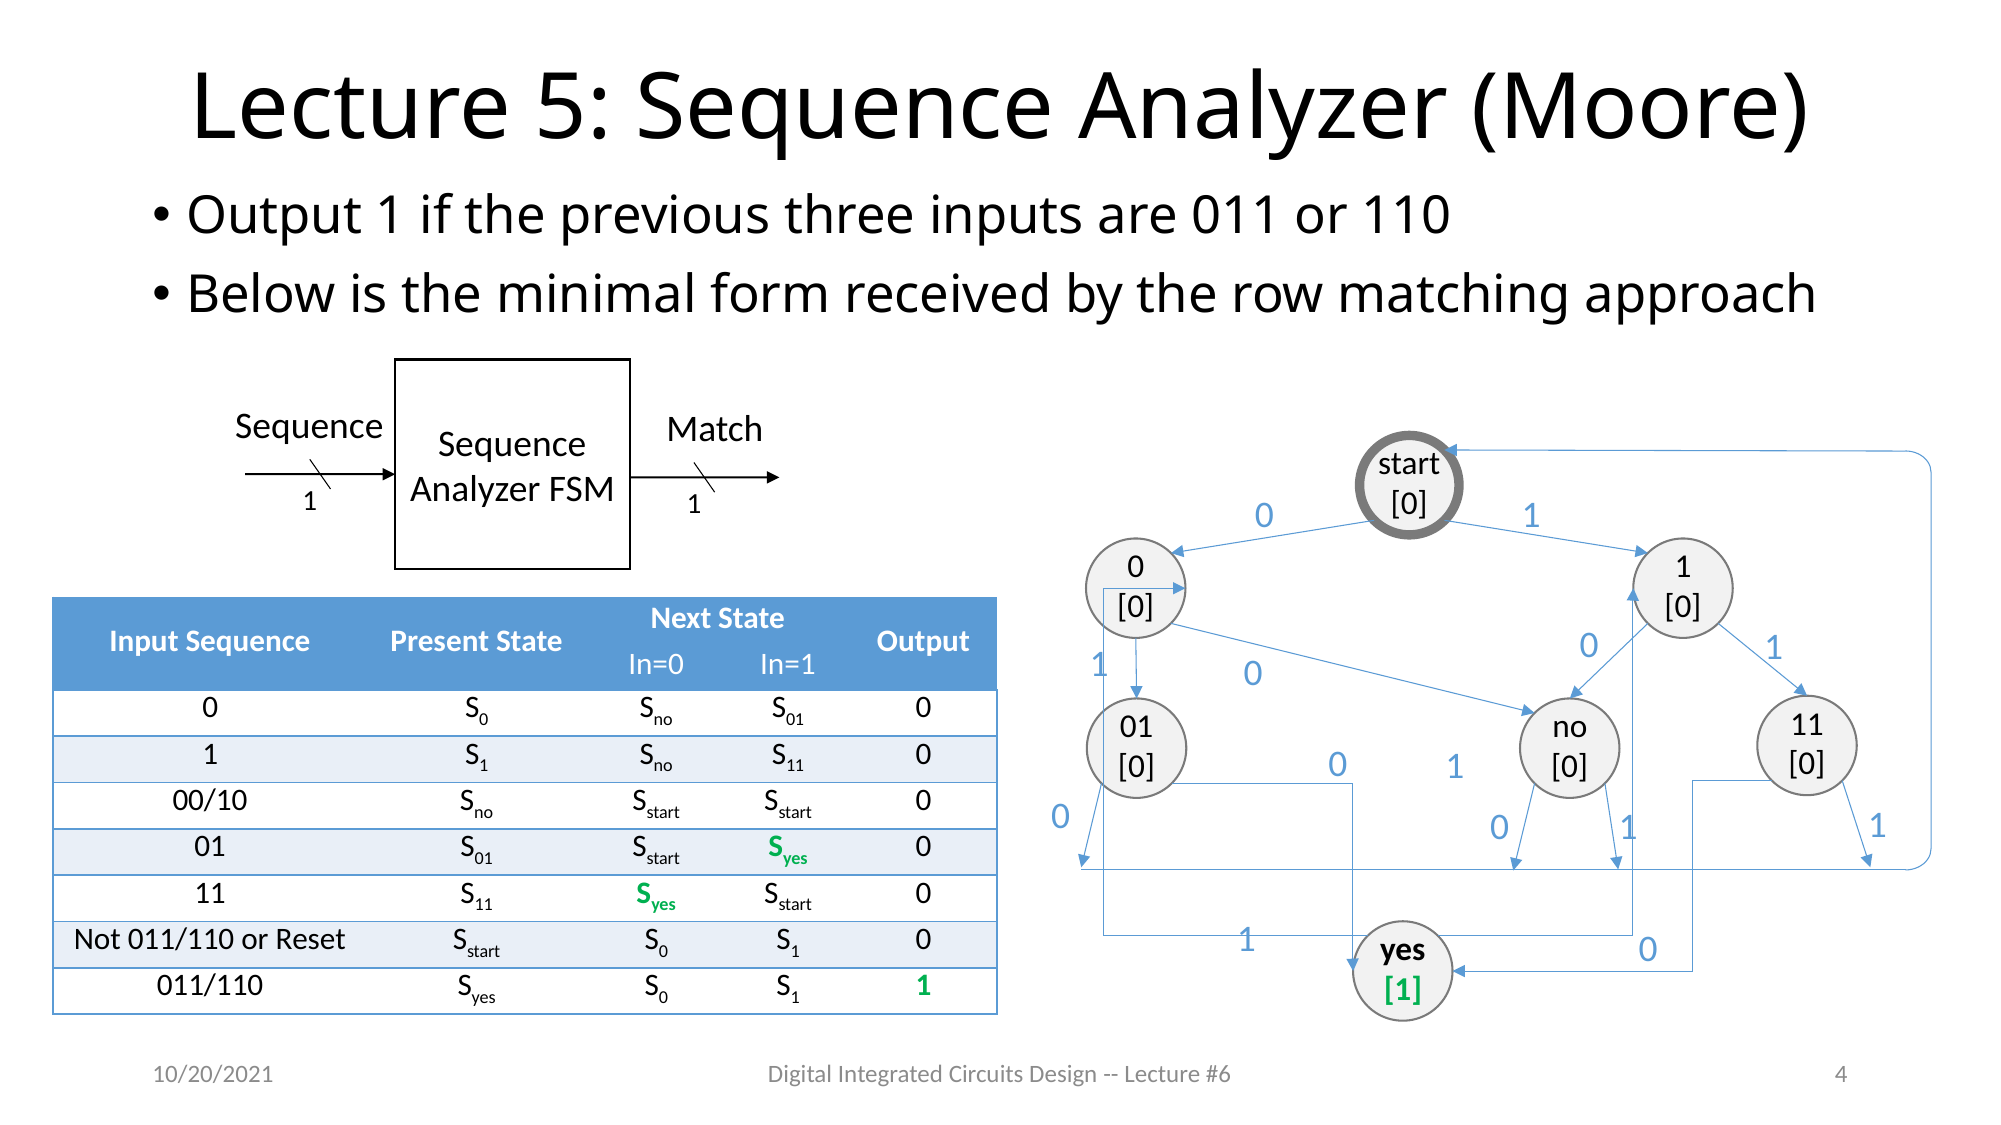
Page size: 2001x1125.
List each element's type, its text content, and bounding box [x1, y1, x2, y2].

table_cell S11 [726, 737, 850, 782]
table_cell S1 [726, 922, 850, 967]
table_cell S01 [726, 691, 850, 735]
title Lecture 5: Sequence Analyzer (Moore) [137, 49, 1863, 168]
table_cell Sno [586, 737, 726, 782]
table_header Input Sequence [54, 598, 367, 689]
table_cell 0 [850, 922, 996, 967]
table_cell S0 [367, 691, 586, 735]
table_cell Syes [726, 830, 850, 874]
table_cell 0 [850, 737, 996, 782]
table_cell Sstart [586, 830, 726, 874]
table_cell S11 [367, 876, 586, 921]
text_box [245, 359, 780, 570]
table_cell Not 011/110 or Reset [54, 922, 367, 967]
table_cell 0 [850, 691, 996, 735]
slide_number 4 [1412, 1042, 1863, 1103]
table_cell 0 [850, 876, 996, 921]
list Output 1 if the previous three inputs are 011 or 110 Below is the minimal form received by the row matching approach [137, 180, 1863, 346]
table_cell Sstart [726, 783, 850, 828]
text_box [1042, 435, 1932, 1021]
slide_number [137, 1042, 588, 1103]
table_cell 1 [54, 737, 367, 782]
footer Digital Integrated Circuits Design -- Lecture #6 [662, 1042, 1338, 1103]
table_cell 01 [54, 830, 367, 874]
table_cell In=1 [726, 645, 850, 689]
table_cell In=0 [586, 645, 726, 689]
table_cell 00/10 [54, 783, 367, 828]
table_header Present State [367, 598, 586, 689]
table_cell Sno [586, 691, 726, 735]
table_cell S0 [586, 969, 726, 1013]
table_cell Sstart [367, 922, 586, 967]
table_cell Syes [367, 969, 586, 1013]
table_cell S1 [726, 969, 850, 1013]
table_cell Syes [586, 876, 726, 921]
table_cell S1 [367, 737, 586, 782]
table_header Next State [586, 598, 850, 643]
table_cell S01 [367, 830, 586, 874]
table_cell S0 [586, 922, 726, 967]
table_cell 0 [850, 783, 996, 828]
table_header Output [850, 598, 997, 689]
table_cell 0 [54, 691, 367, 735]
table_cell 11 [54, 876, 367, 921]
table_cell 0 [850, 830, 996, 874]
table_cell Sstart [586, 783, 726, 828]
table_cell Sstart [726, 876, 850, 921]
table_cell 1 [850, 969, 996, 1013]
table_cell 011/110 [54, 969, 367, 1013]
table_cell Sno [367, 783, 586, 828]
